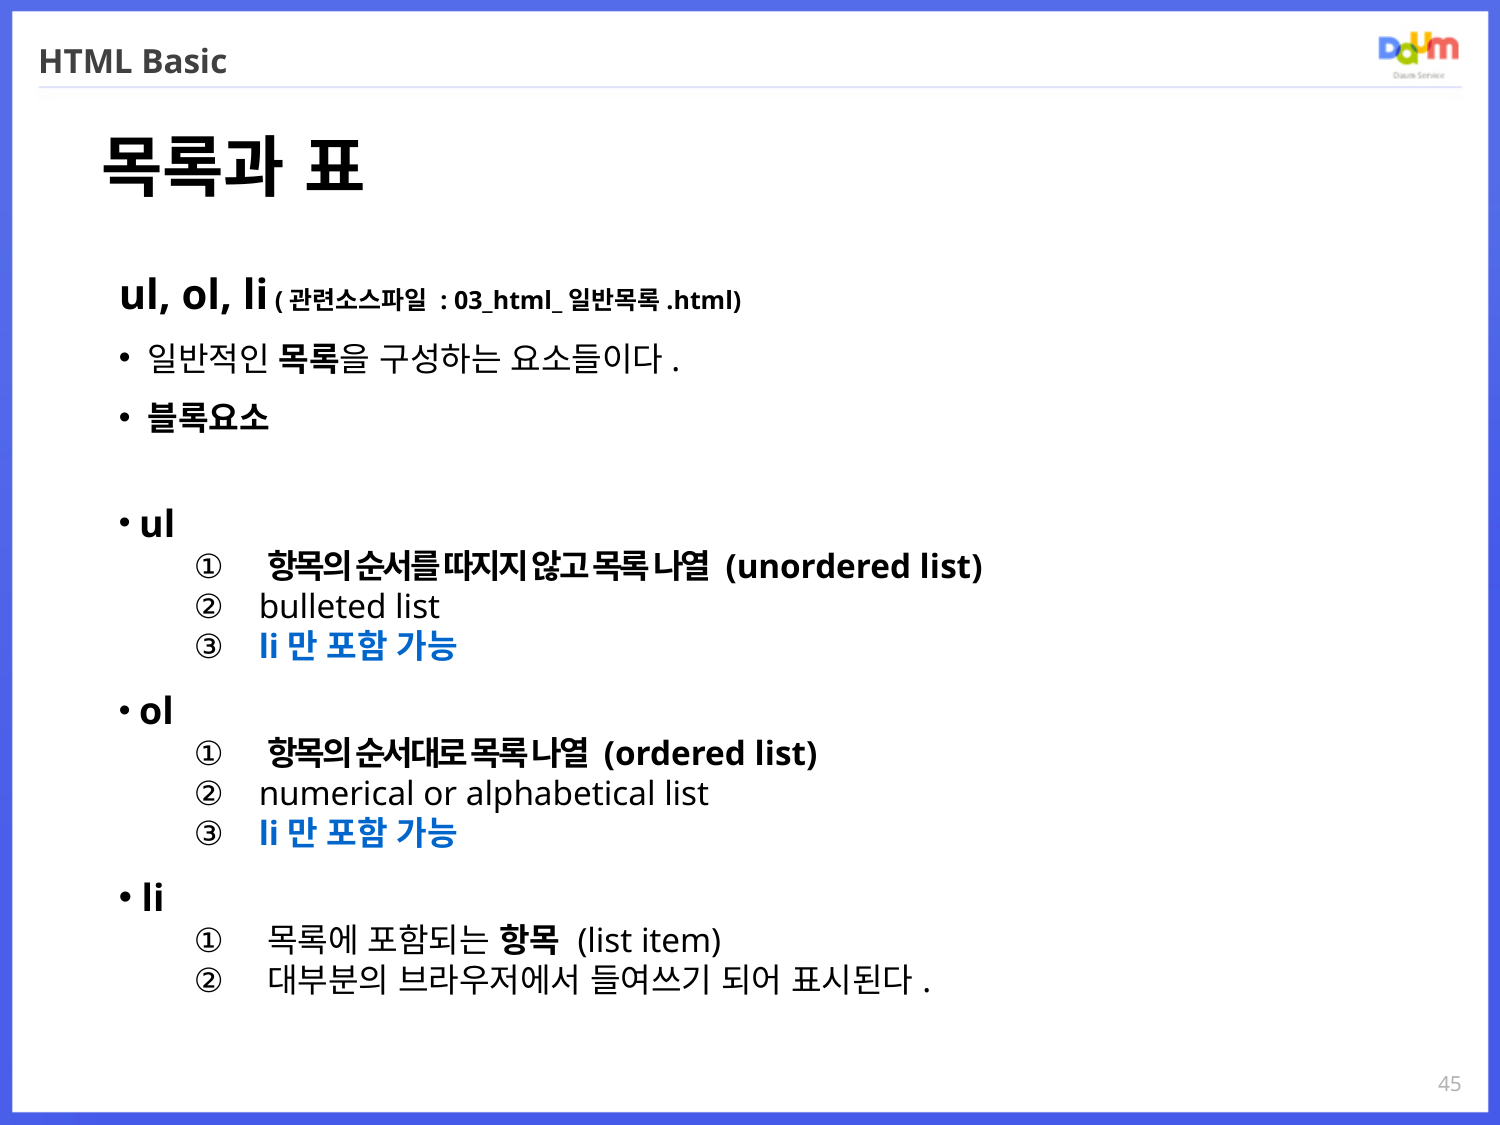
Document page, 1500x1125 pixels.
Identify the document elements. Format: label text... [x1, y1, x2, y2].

text_box ul, ol, li (관련소스파일 : 03_html_일반목록.html) 일반적인 목록을 구성하는 요소들이다. 블록요소 ul 항목의 순서를 따지지 않고 목록 나열 (unordered list) bulleted list li만 포함 가능 ol 항목의 순서대로 목록 나열 (ordered list) numerical or alphabetical list li만 포함 가능 li 목록에 포함되는 항목 (list item) 대부분의 브라우저에서 들여쓰기 되어 표시된다. [103, 235, 1412, 1007]
slide_number 45 [1126, 1054, 1477, 1115]
picture [0, 0, 1500, 1125]
text_box 목록과 표 [86, 117, 381, 212]
title HTML Basic [23, 33, 1348, 106]
